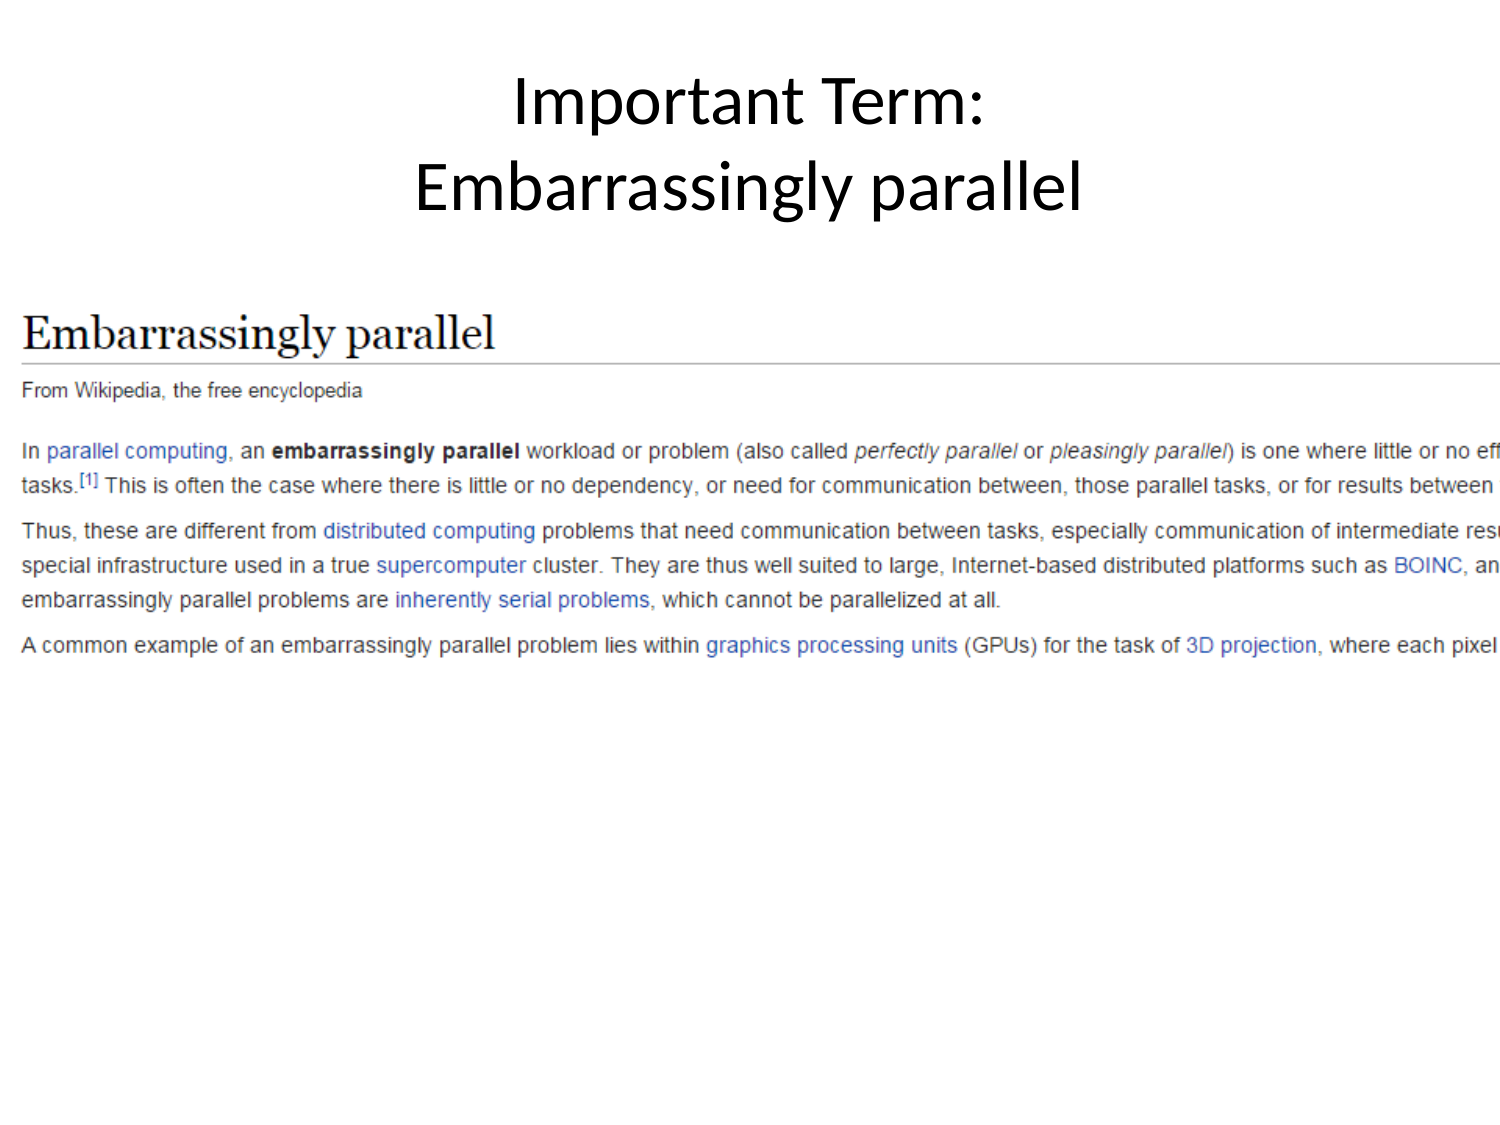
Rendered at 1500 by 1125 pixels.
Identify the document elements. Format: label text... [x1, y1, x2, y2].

title Important Term: Embarrassingly parallel [75, 45, 1425, 233]
picture [0, 299, 1500, 665]
